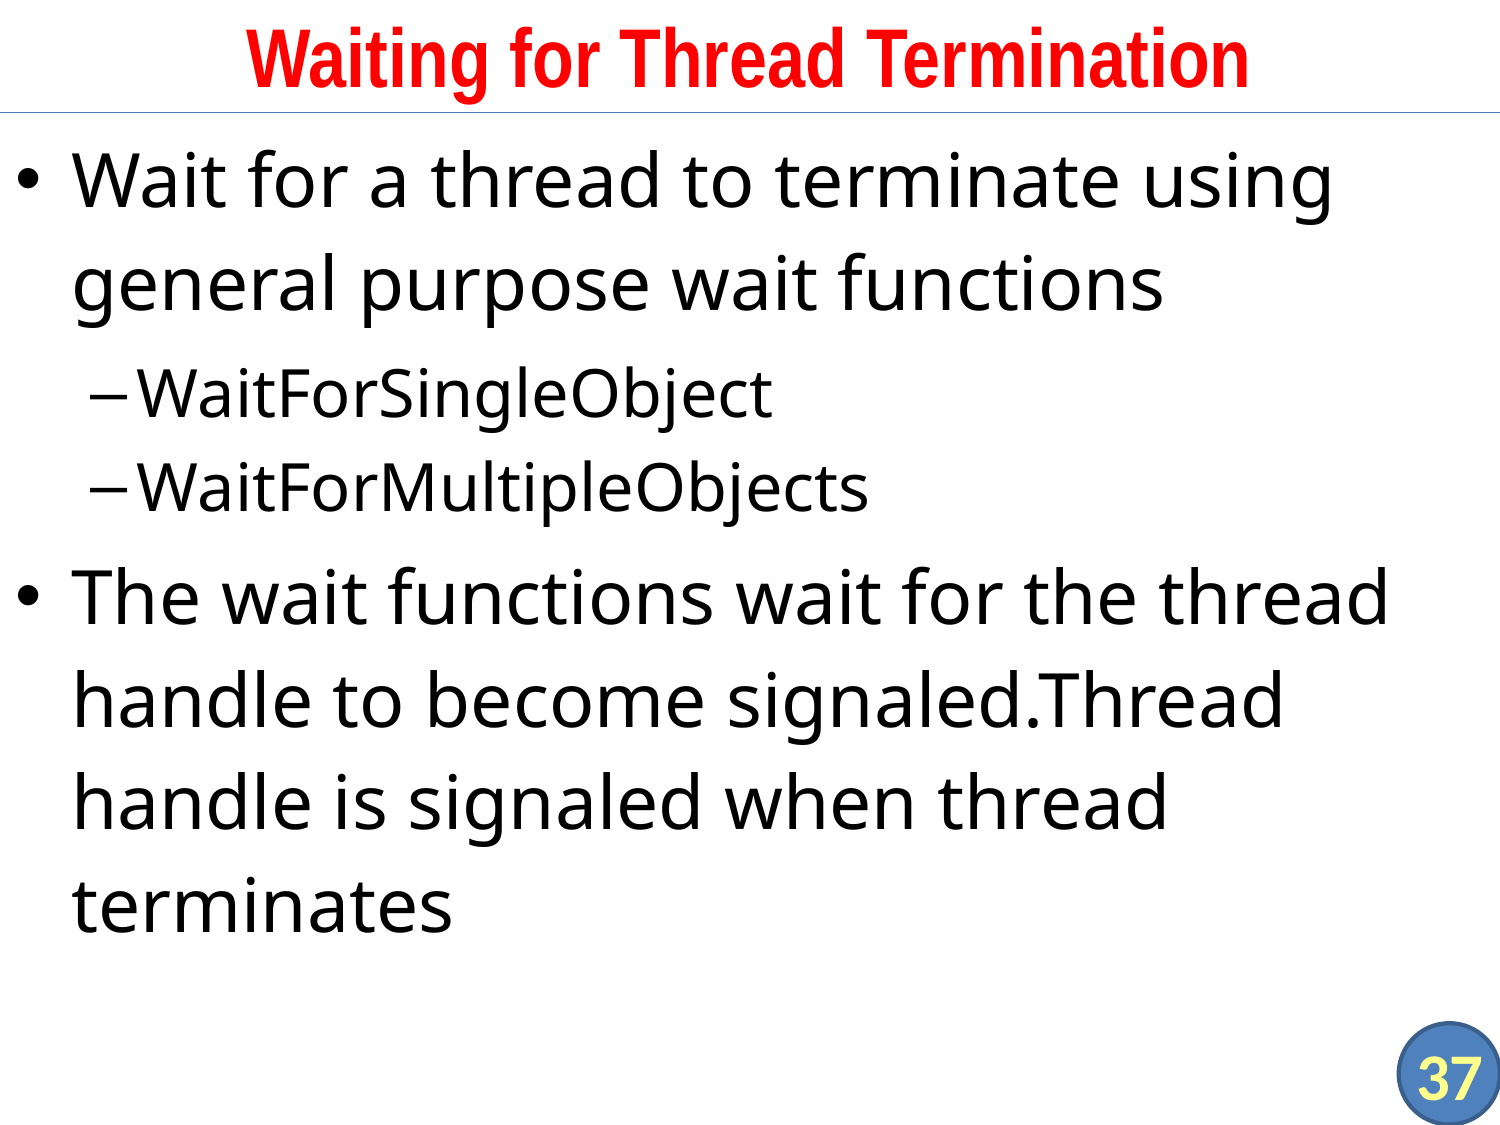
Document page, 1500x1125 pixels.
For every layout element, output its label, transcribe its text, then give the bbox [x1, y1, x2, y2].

list Wait for a thread to terminate using general purpose wait functions WaitForSingleObject WaitForMultipleObjects The wait functions wait for the thread handle to become signaled.Thread handle is signaled when thread terminates [0, 113, 1500, 1125]
title Waiting for Thread Termination [0, 0, 1500, 113]
slide_number 37 [1399, 1023, 1500, 1125]
